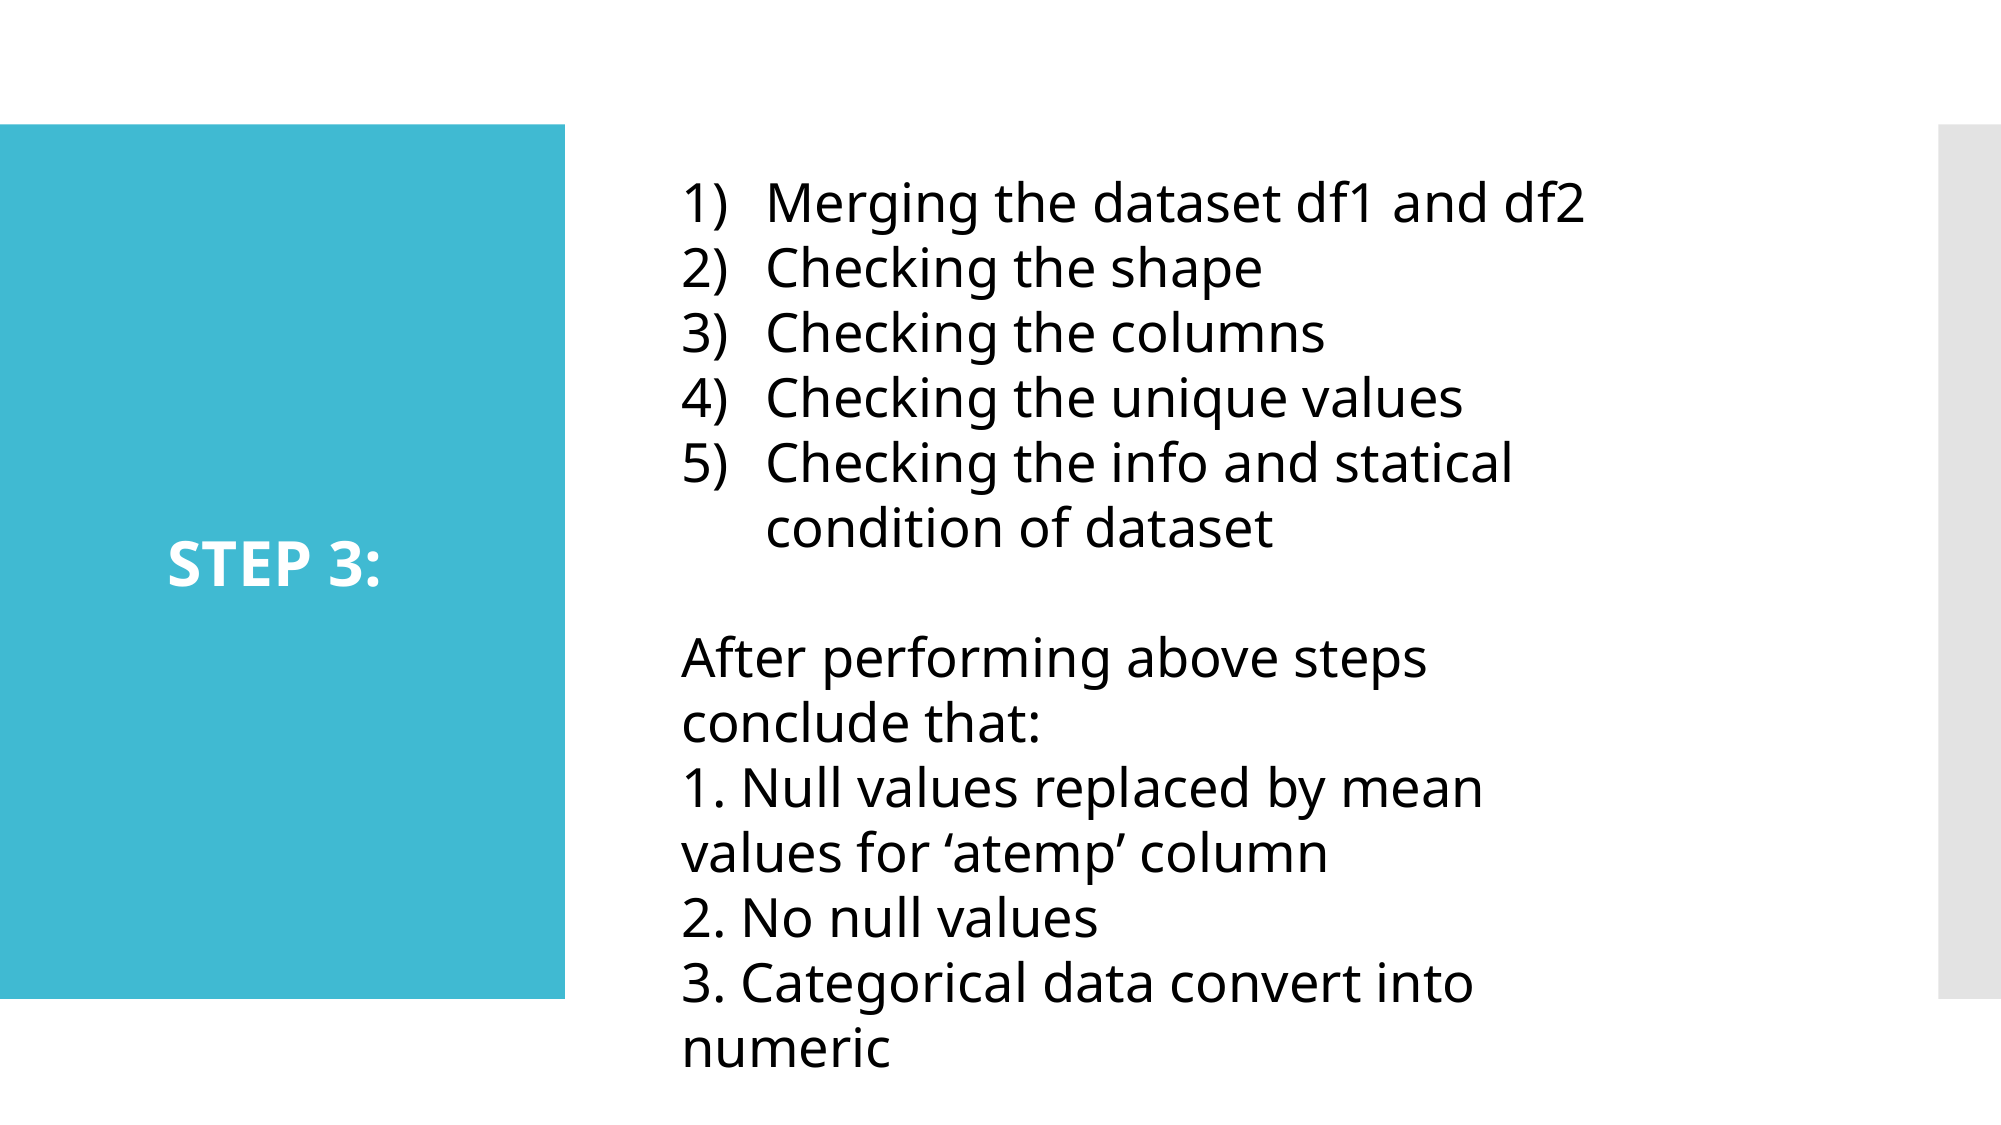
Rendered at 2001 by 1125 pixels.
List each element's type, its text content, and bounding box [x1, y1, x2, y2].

text_box Merging the dataset df1 and df2 Checking the shape Checking the columns Checking the unique values Checking the info and statical condition of dataset After performing above steps conclude that: 1. Null values replaced by mean values for ‘atemp’ column 2. No null values 3. Categorical data convert into numeric [666, 161, 1668, 1086]
text_box STEP 3: [152, 517, 438, 607]
